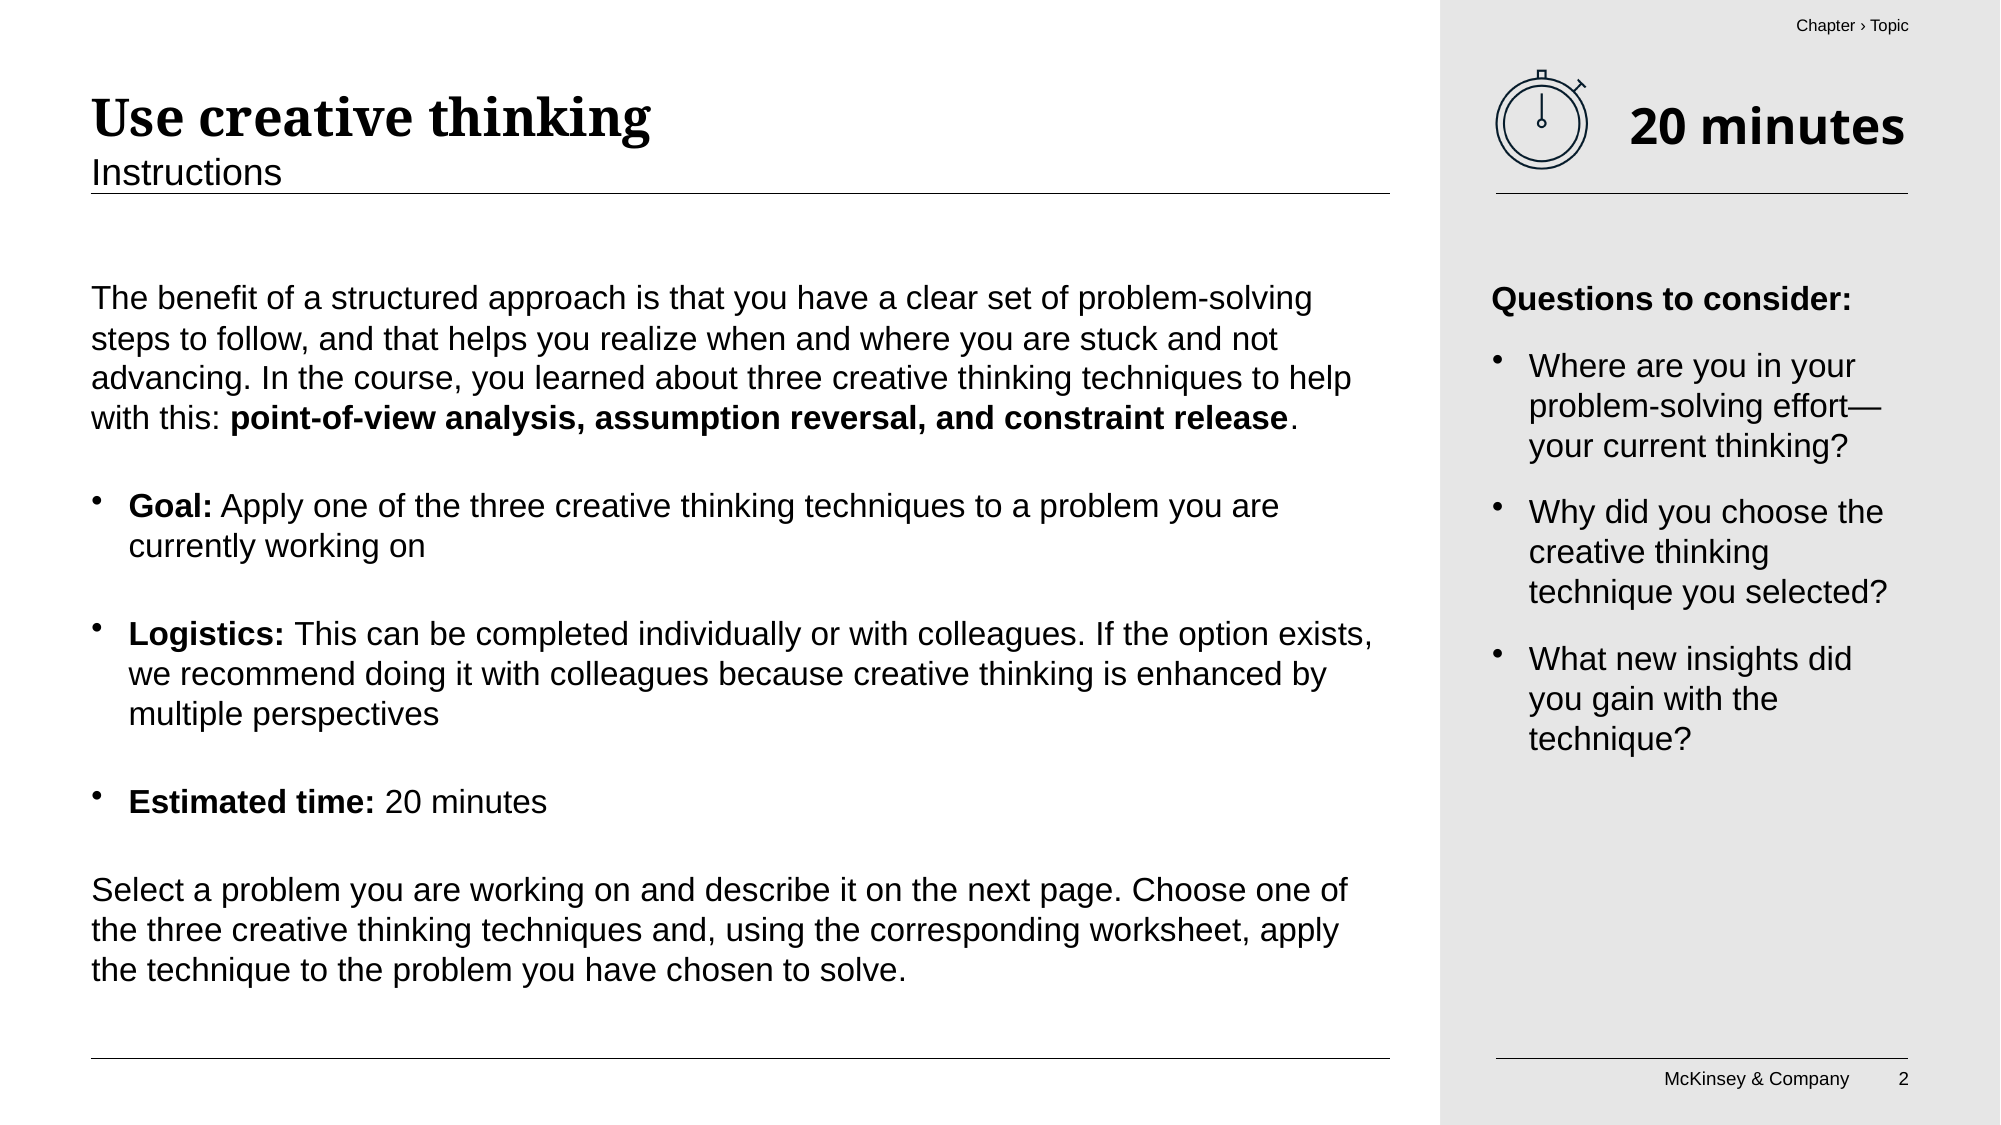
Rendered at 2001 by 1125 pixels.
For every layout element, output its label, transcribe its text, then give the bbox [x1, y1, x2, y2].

subtitle Instructions [91, 148, 1390, 193]
picture [1491, 69, 1592, 170]
